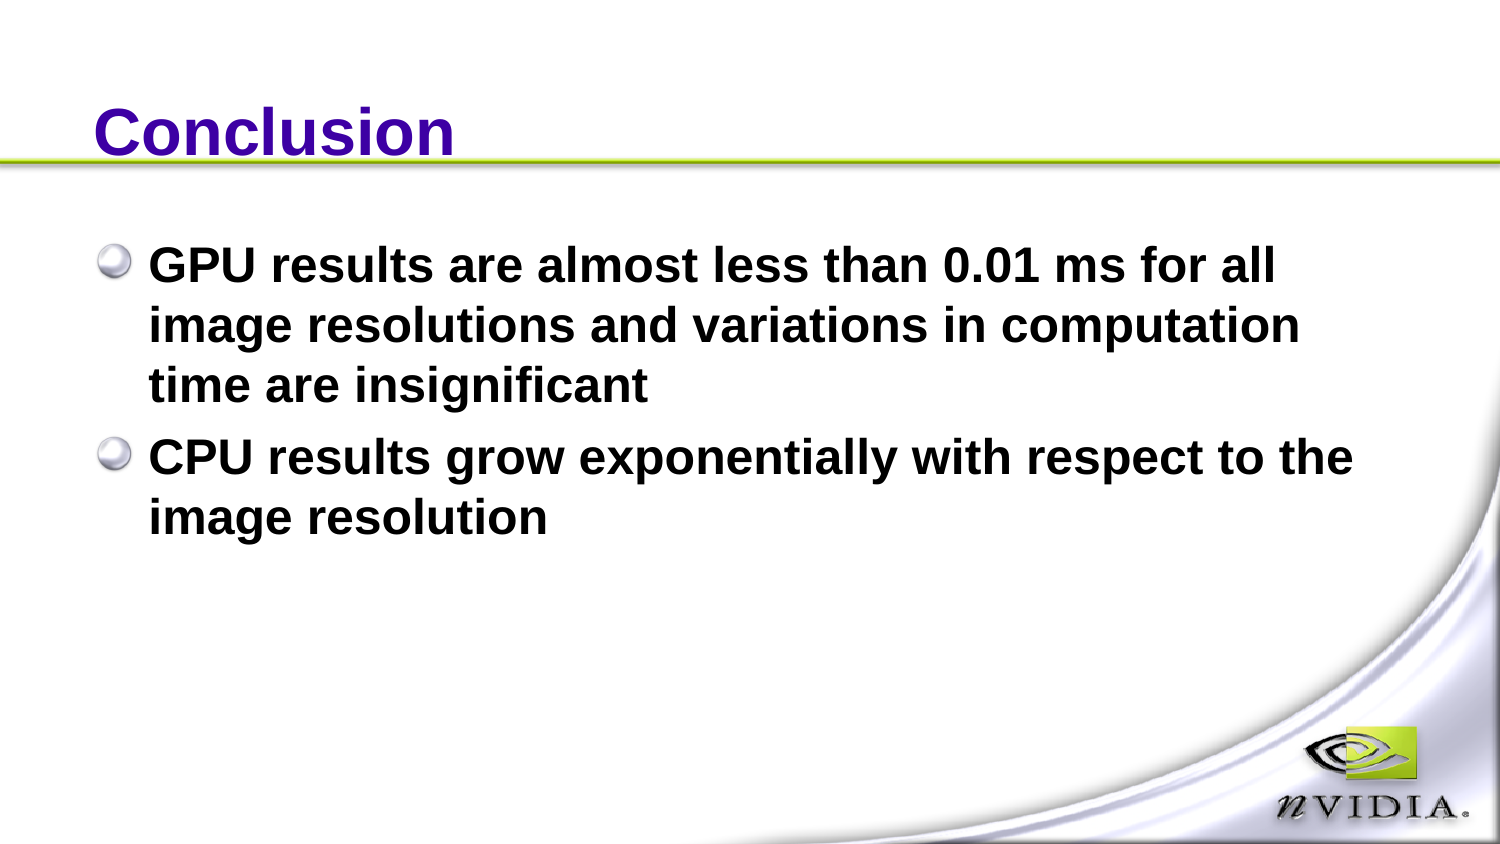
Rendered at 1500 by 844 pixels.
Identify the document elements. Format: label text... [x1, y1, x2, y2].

title Conclusion [78, 80, 1387, 177]
picture [0, 0, 1500, 844]
list GPU results are almost less than 0.01 ms for all image resolutions and variations in computation time are insignificant CPU results grow exponentially with respect to the image resolution [76, 224, 1388, 559]
